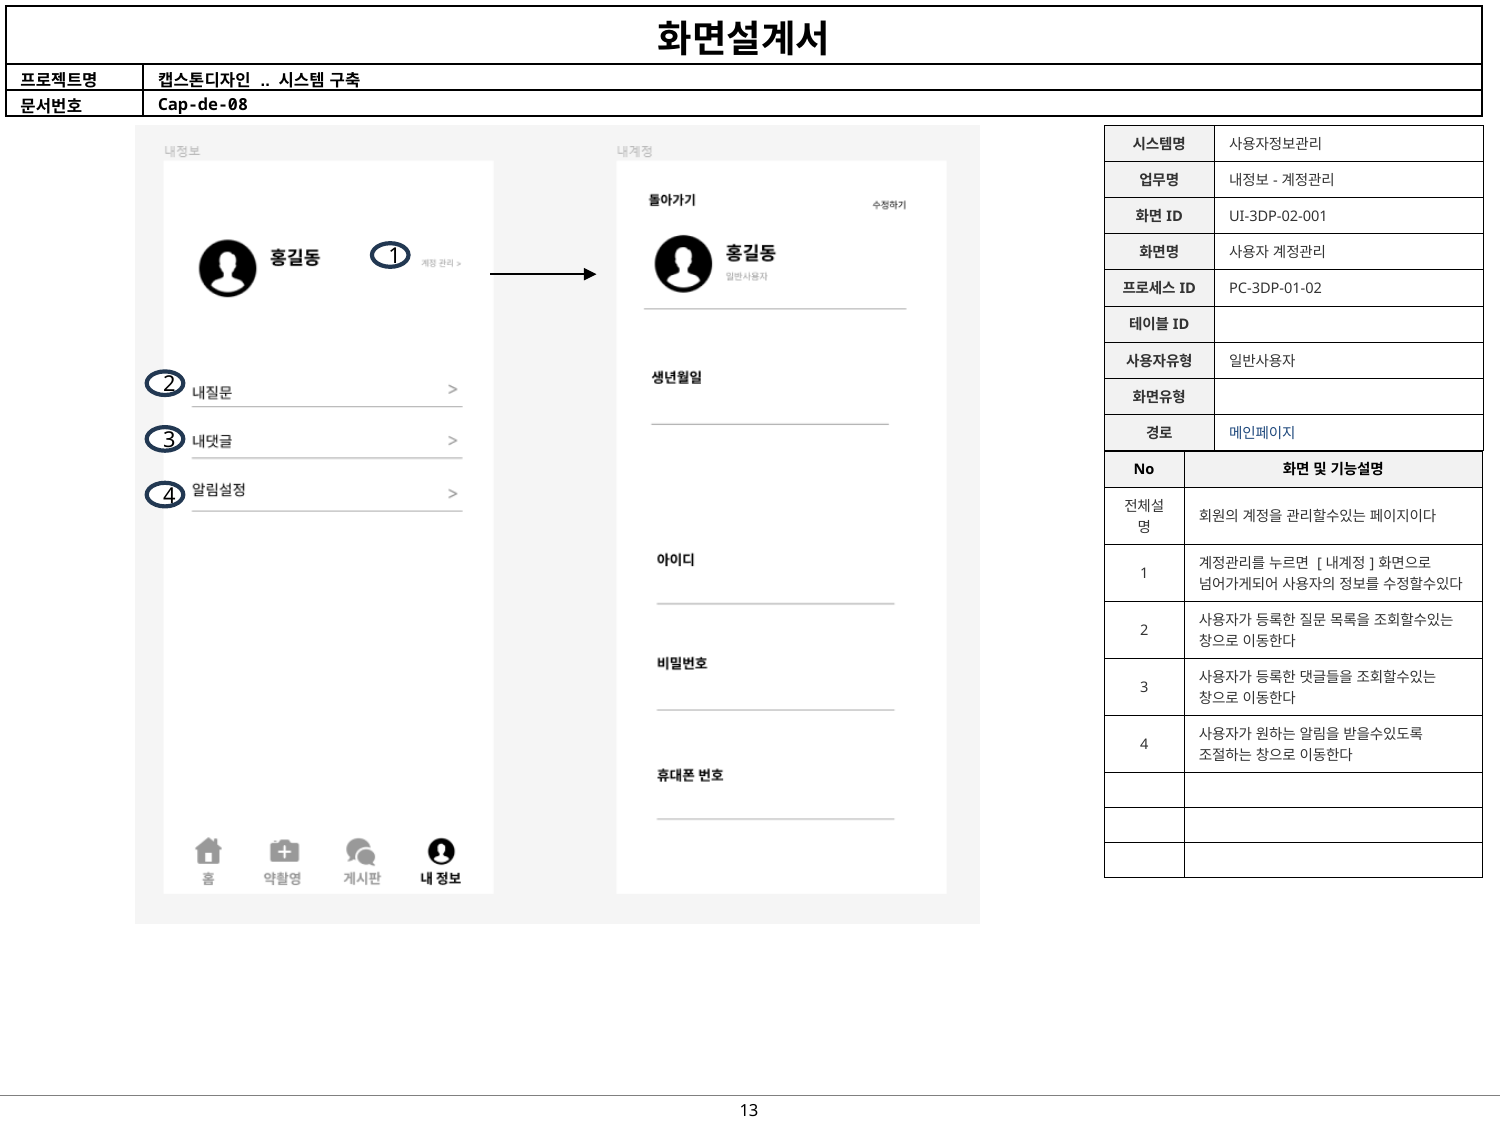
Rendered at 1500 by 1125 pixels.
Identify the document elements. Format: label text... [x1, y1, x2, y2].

table_cell 사용자유형 [1105, 343, 1214, 378]
table_cell 사용자 계정관리 [1215, 234, 1483, 269]
table_cell 3 [1105, 659, 1184, 715]
picture [135, 124, 980, 924]
table_header 시스템명 [1105, 126, 1214, 161]
table_cell 사용자가 원하는 알림을 받을수있도록 조절하는 창으로 이동한다 [1185, 716, 1482, 772]
table_cell UI-3DP-02-001 [1215, 198, 1483, 233]
table_header 사용자정보관리 [1215, 126, 1483, 161]
table_cell 테이블ID [1105, 307, 1214, 342]
table_cell 2 [1105, 602, 1184, 658]
table_cell 화면유형 [1105, 379, 1214, 414]
table_cell 전체설명 [1105, 488, 1184, 544]
table_cell [1185, 773, 1482, 807]
table_cell 사용자가 등록한 댓글들을 조회할수있는 창으로 이동한다 [1185, 659, 1482, 715]
table_cell [1185, 808, 1482, 842]
table_cell 메인페이지 [1215, 415, 1483, 450]
table_header 화면 및 기능설명 [1185, 452, 1482, 487]
table_cell 화면ID [1105, 198, 1214, 233]
table_cell 업무명 [1105, 162, 1214, 197]
table_cell 계정관리를 누르면 [내계정]화면으로 넘어가게되어 사용자의 정보를 수정할수있다 [1185, 545, 1482, 601]
table_cell [1215, 307, 1483, 342]
table_cell 사용자가 등록한 질문 목록을 조회할수있는 창으로 이동한다 [1185, 602, 1482, 658]
table_cell 일반사용자 [1215, 343, 1483, 378]
table_cell 경로 [1105, 415, 1214, 450]
table_cell 4 [1105, 716, 1184, 772]
table_cell 내정보-계정관리 [1215, 162, 1483, 197]
table_cell [1105, 843, 1184, 877]
table_cell PC-3DP-01-02 [1215, 270, 1483, 306]
table_cell [1185, 843, 1482, 877]
table_cell 1 [1105, 545, 1184, 601]
table_cell 프로세스ID [1105, 270, 1214, 306]
table_cell [1215, 379, 1483, 414]
table_cell 화면명 [1105, 234, 1214, 269]
table_cell [1105, 808, 1184, 842]
table_cell [1105, 773, 1184, 807]
table_cell 회원의 계정을 관리할수있는 페이지이다 [1185, 488, 1482, 544]
table_header No [1105, 452, 1184, 487]
